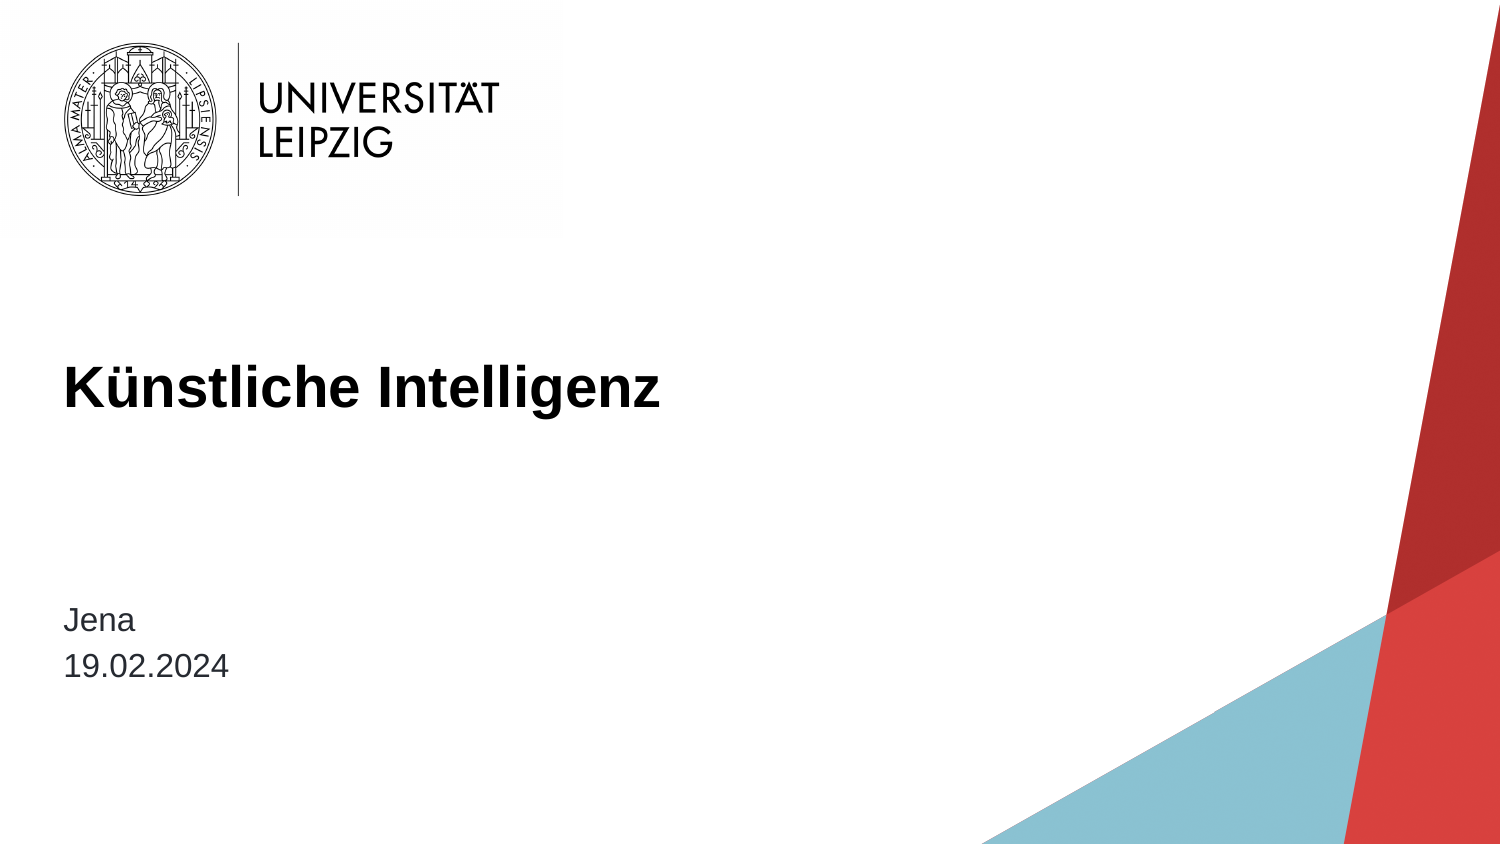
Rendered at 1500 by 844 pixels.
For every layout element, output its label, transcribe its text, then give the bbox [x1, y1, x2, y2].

title Künstliche Intelligenz [48, 341, 1376, 585]
picture [925, 0, 1500, 844]
list Jena 19.02.2024 [48, 590, 663, 676]
picture [0, 0, 563, 238]
